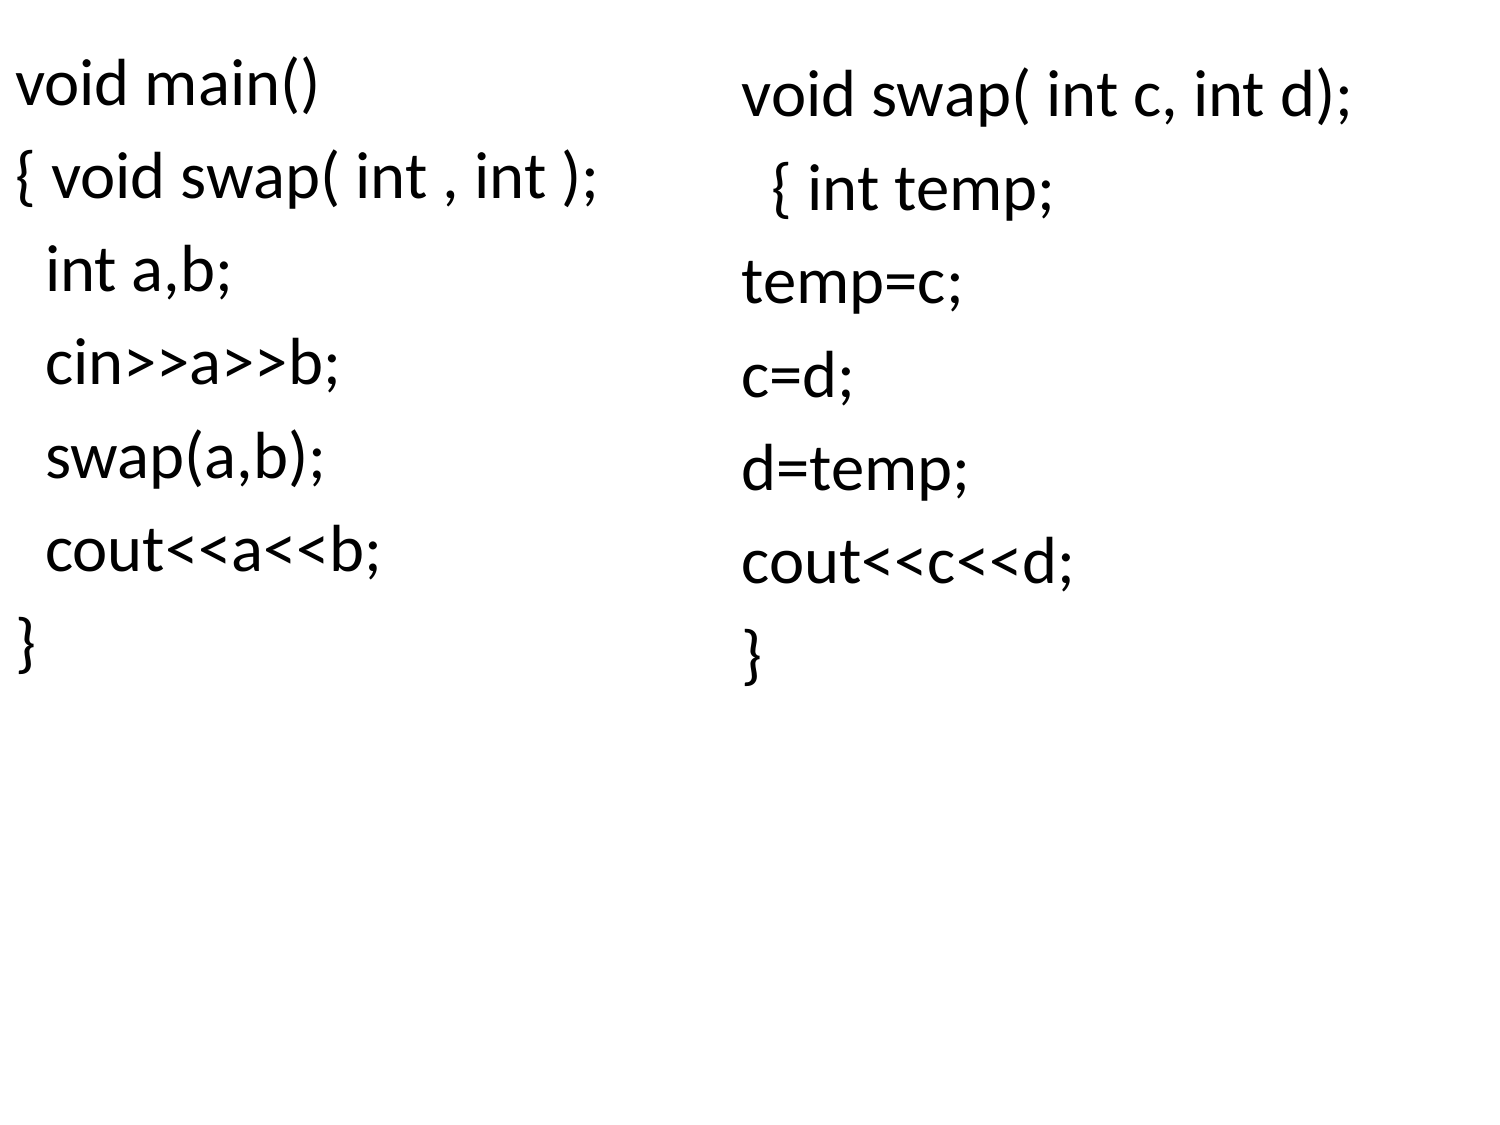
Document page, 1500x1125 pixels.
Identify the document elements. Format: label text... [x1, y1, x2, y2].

list void main() { void swap( int , int ); int a,b; cin>>a>>b; swap(a,b); cout<<a<<b; } [0, 30, 709, 774]
text_box void swap( int c, int d); { int temp; temp=c; c=d; d=temp; cout<<c<<d; } [726, 42, 1471, 786]
